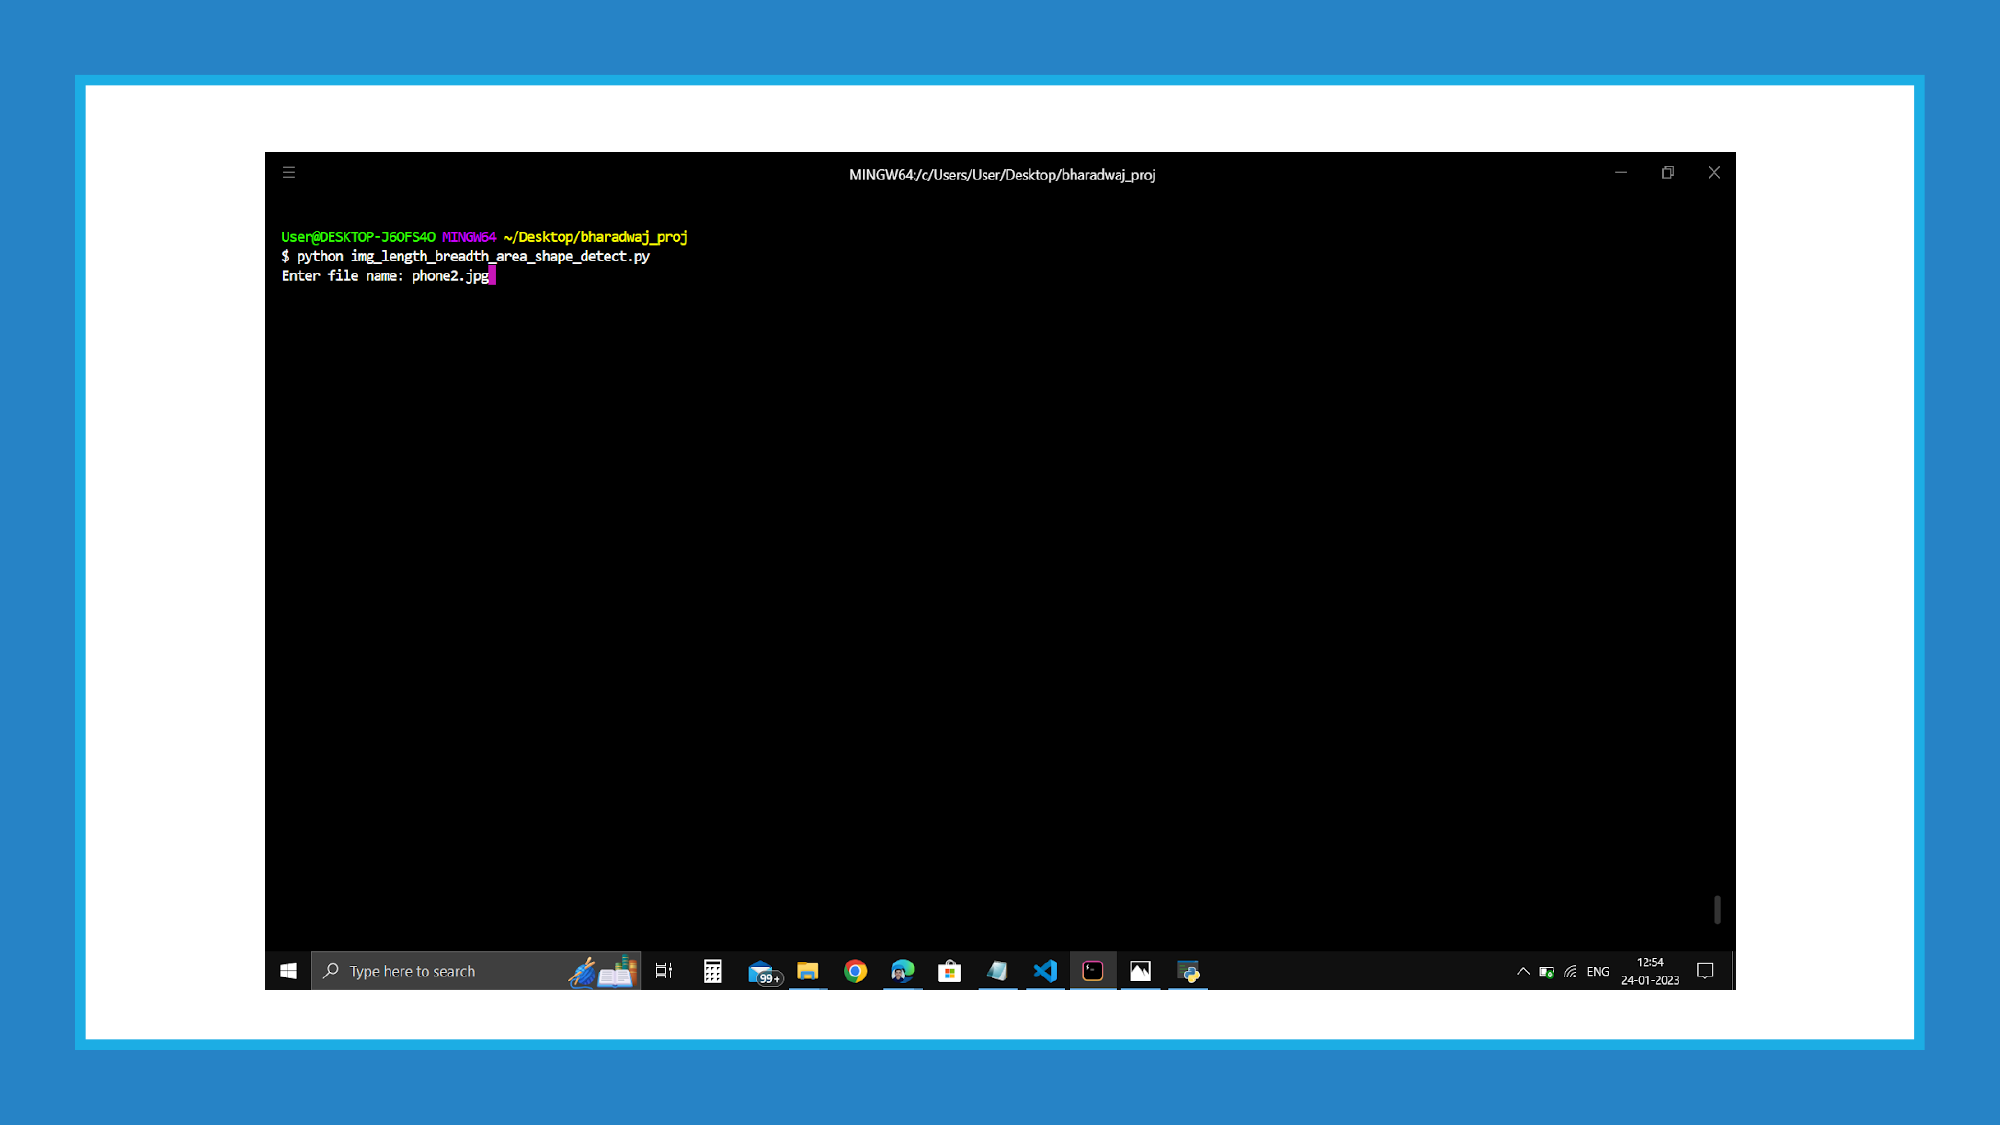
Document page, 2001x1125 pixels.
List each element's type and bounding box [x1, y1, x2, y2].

text_box [74, 74, 1926, 1051]
text_box [84, 84, 1916, 1041]
text_box [0, 0, 2000, 1125]
picture [265, 152, 1736, 990]
